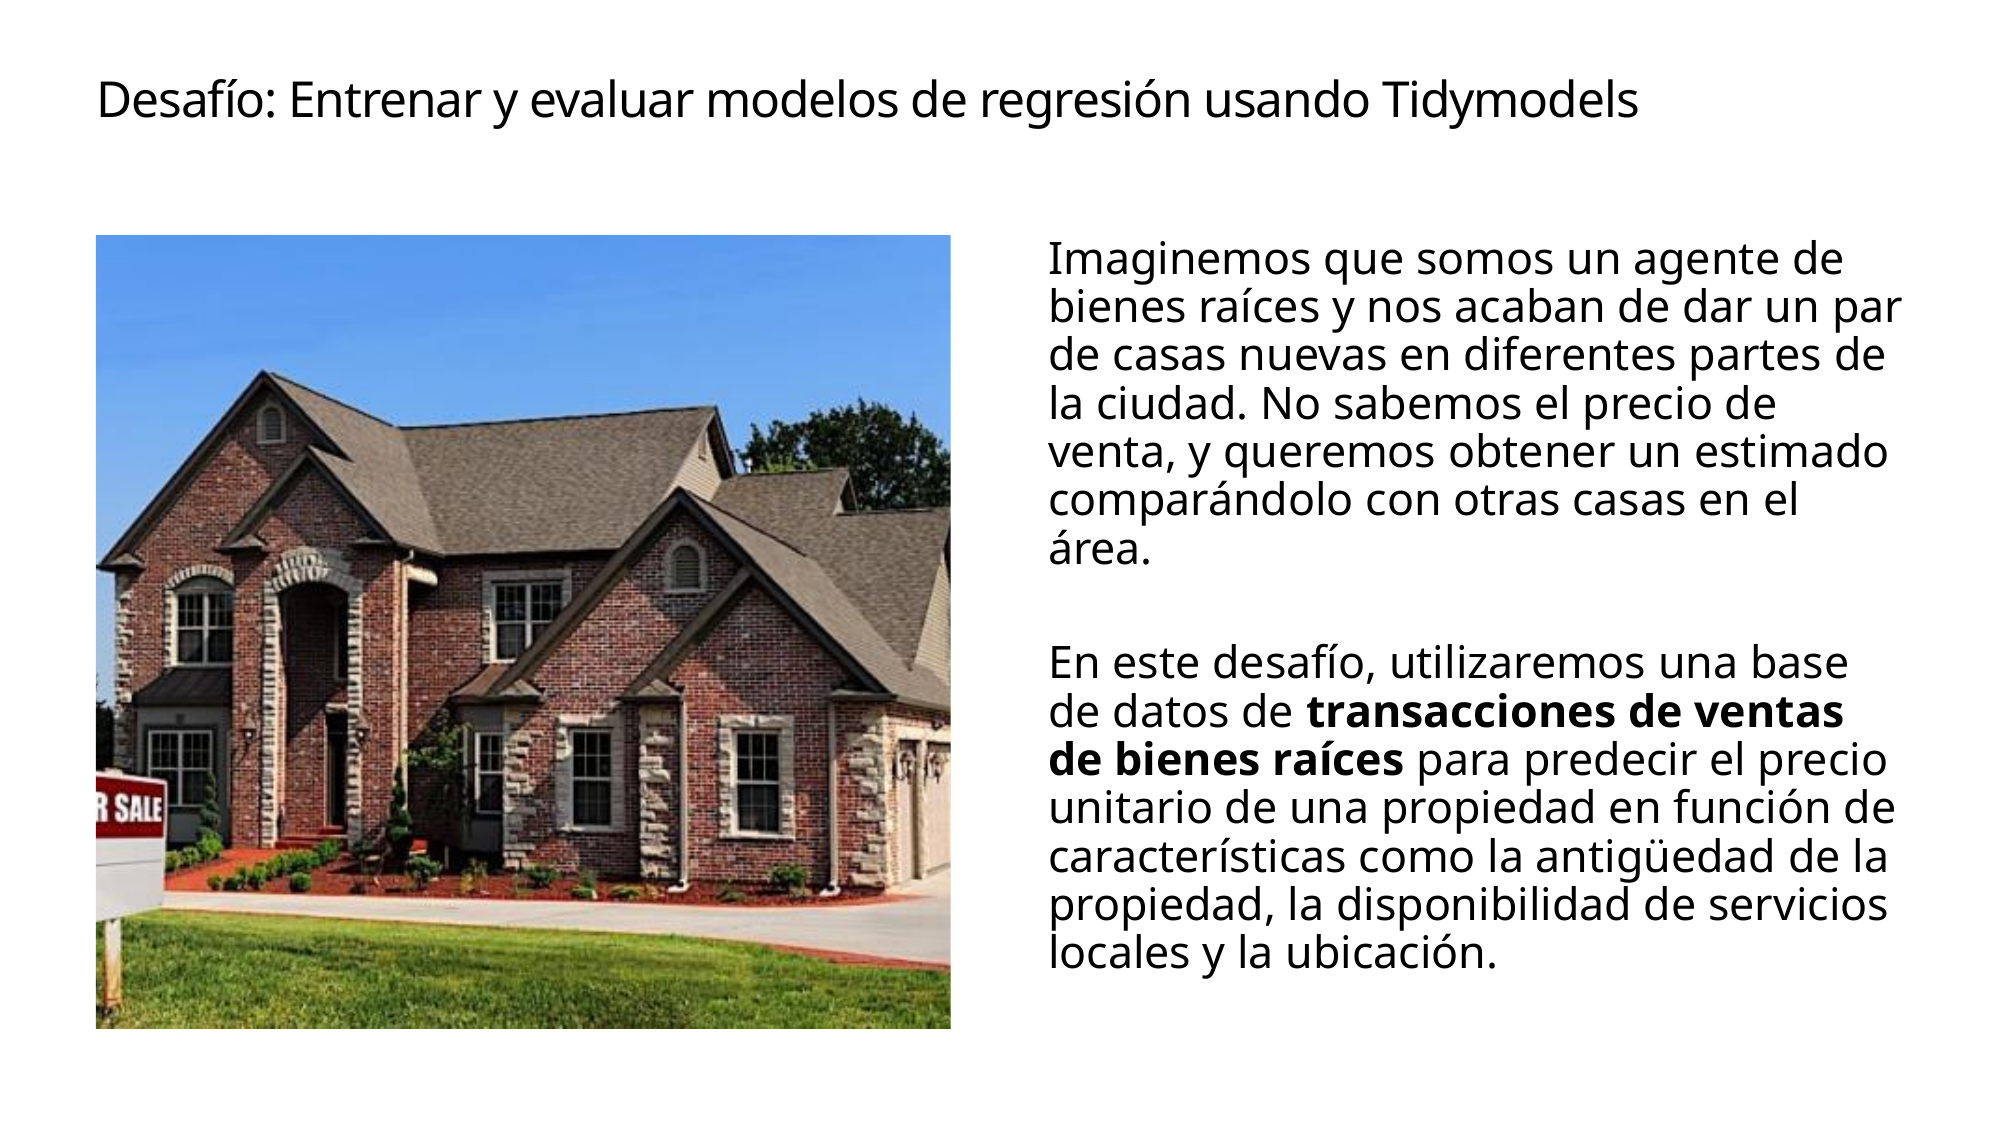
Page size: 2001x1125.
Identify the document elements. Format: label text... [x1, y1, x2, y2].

list Imaginemos que somos un agente de bienes raíces y nos acaban de dar un par de casas nuevas en diferentes partes de la ciudad. No sabemos el precio de venta, y queremos obtener un estimado comparándolo con otras casas en el área. En este desafío, utilizaremos una base de datos de transacciones de ventas de bienes raíces para predecir el precio unitario de una propiedad en función de características como la antigüedad de la propiedad, la disponibilidad de servicios locales y la ubicación. [1048, 235, 1905, 1029]
picture [95, 235, 951, 1029]
title Desafío: Entrenar y evaluar modelos de regresión usando Tidymodels [96, 75, 1904, 166]
